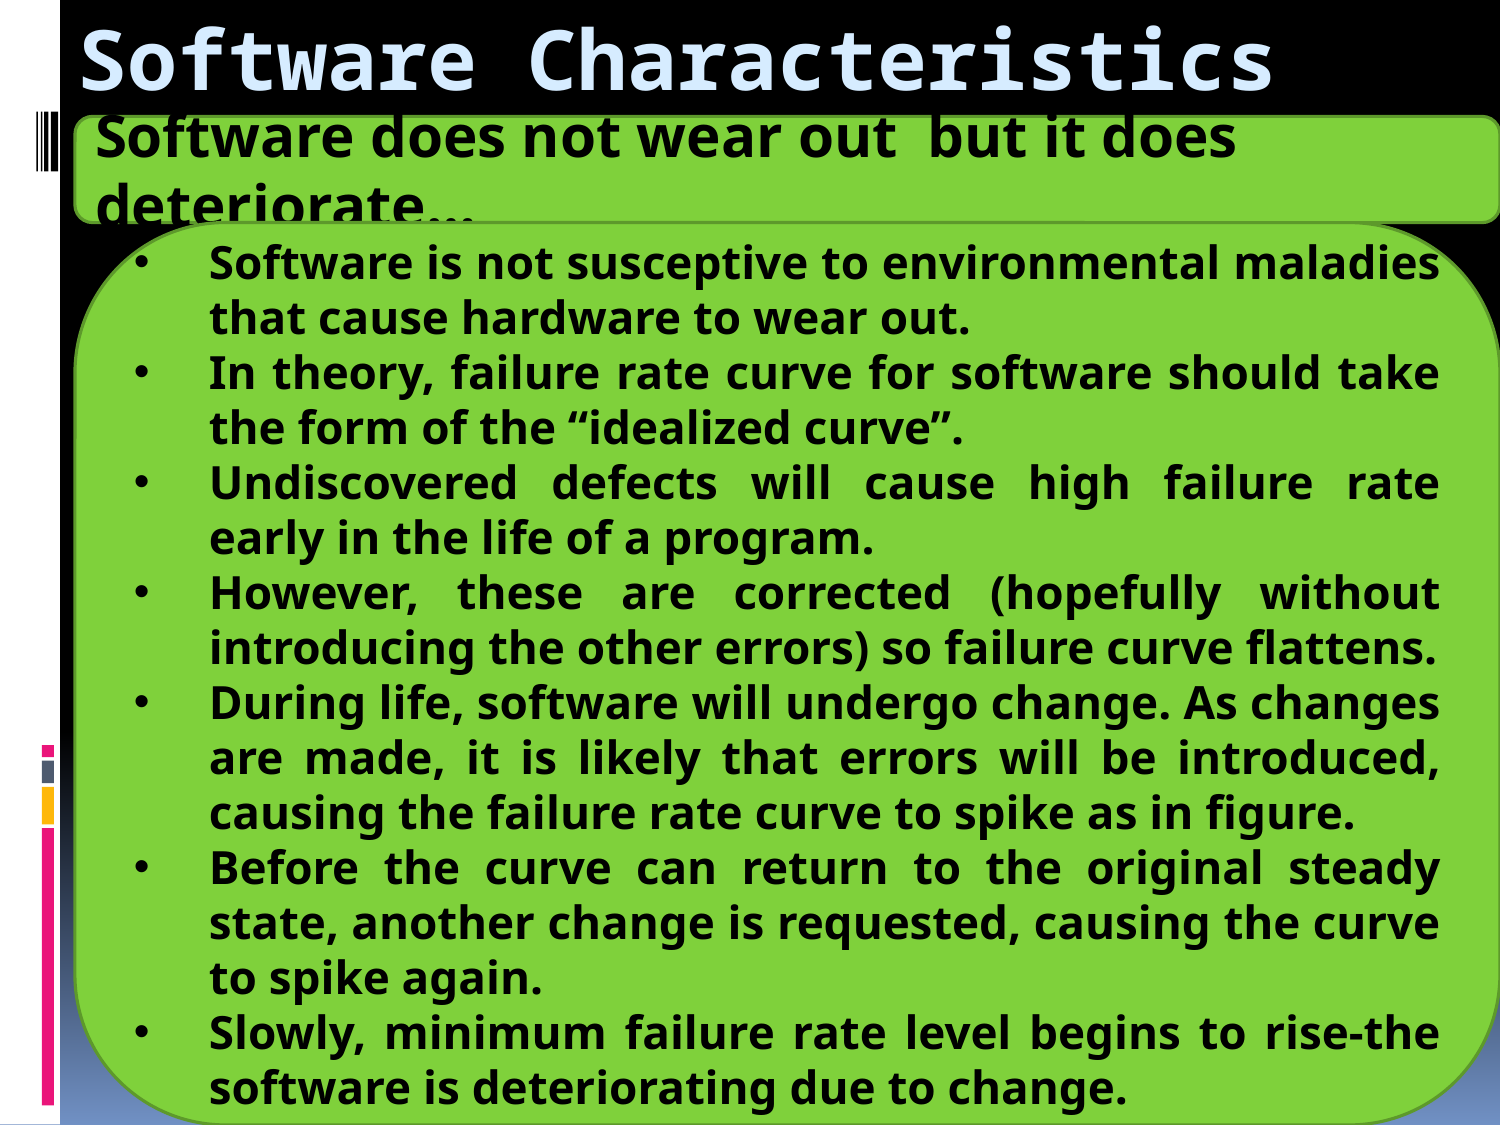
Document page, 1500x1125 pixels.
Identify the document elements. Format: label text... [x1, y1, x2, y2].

text_box Software is not susceptive to environmental maladies that cause hardware to wear out. In theory, failure rate curve for software should take the form of the “idealized curve”. Undiscovered defects will cause high failure rate early in the life of a program. However, these are corrected (hopefully without introducing the other errors) so failure curve flattens. During life, software will undergo change. As changes are made, it is likely that errors will be introduced, causing the failure rate curve to spike as in figure. Before the curve can return to the original steady state, another change is requested, causing the curve to spike again. Slowly, minimum failure rate level begins to rise-the software is deteriorating due to change. [74, 222, 1500, 1125]
text_box Software does not wear out but it does deteriorate… [74, 116, 1500, 223]
slide_number [1412, 1052, 1488, 1113]
title Software Characteristics [62, 0, 1338, 150]
